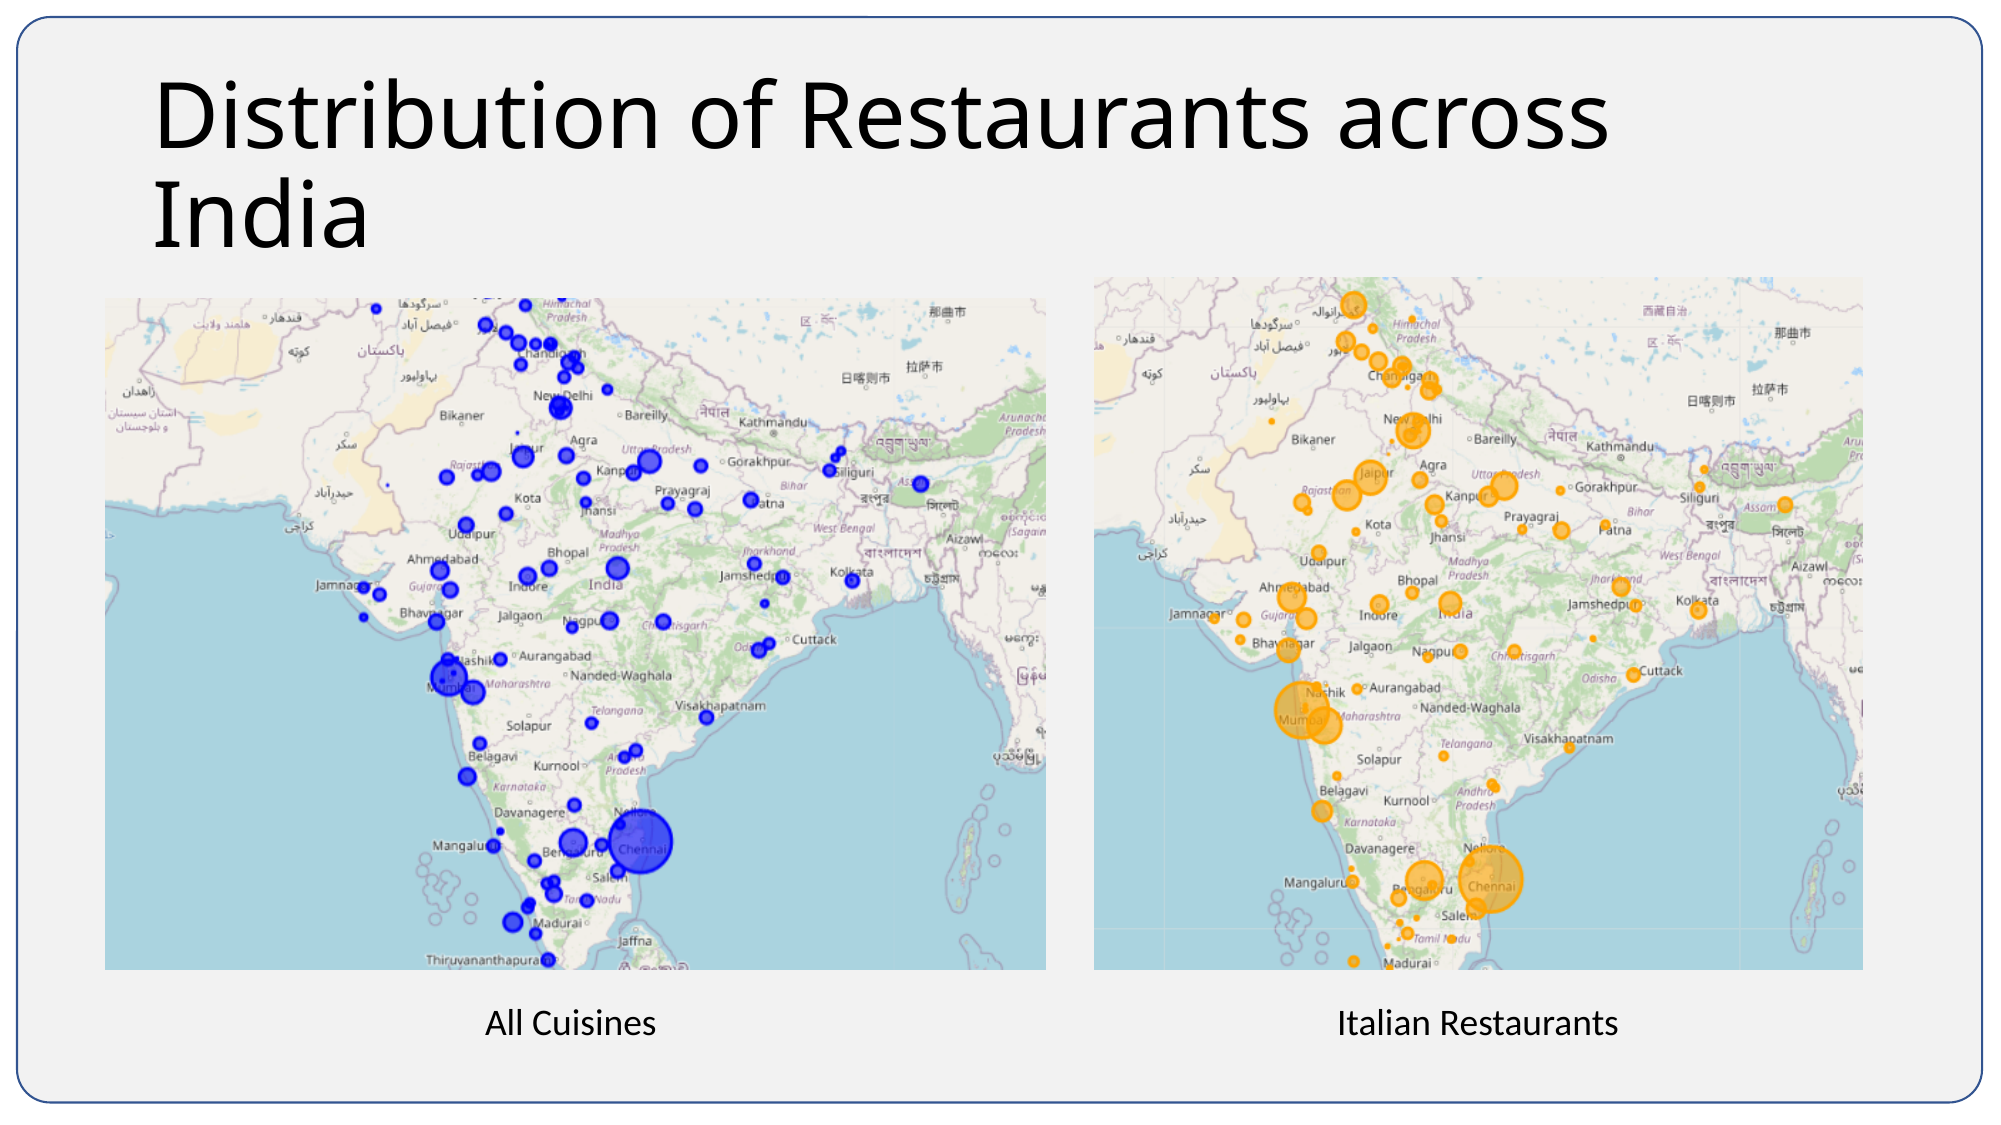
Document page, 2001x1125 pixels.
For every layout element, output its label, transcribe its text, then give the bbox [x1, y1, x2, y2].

text_box All Cuisines [470, 990, 681, 1051]
text_box Italian Restaurants [1322, 990, 1635, 1051]
picture [105, 298, 1046, 970]
title Distribution of Restaurants across India [137, 59, 1863, 278]
picture [1094, 277, 1863, 970]
